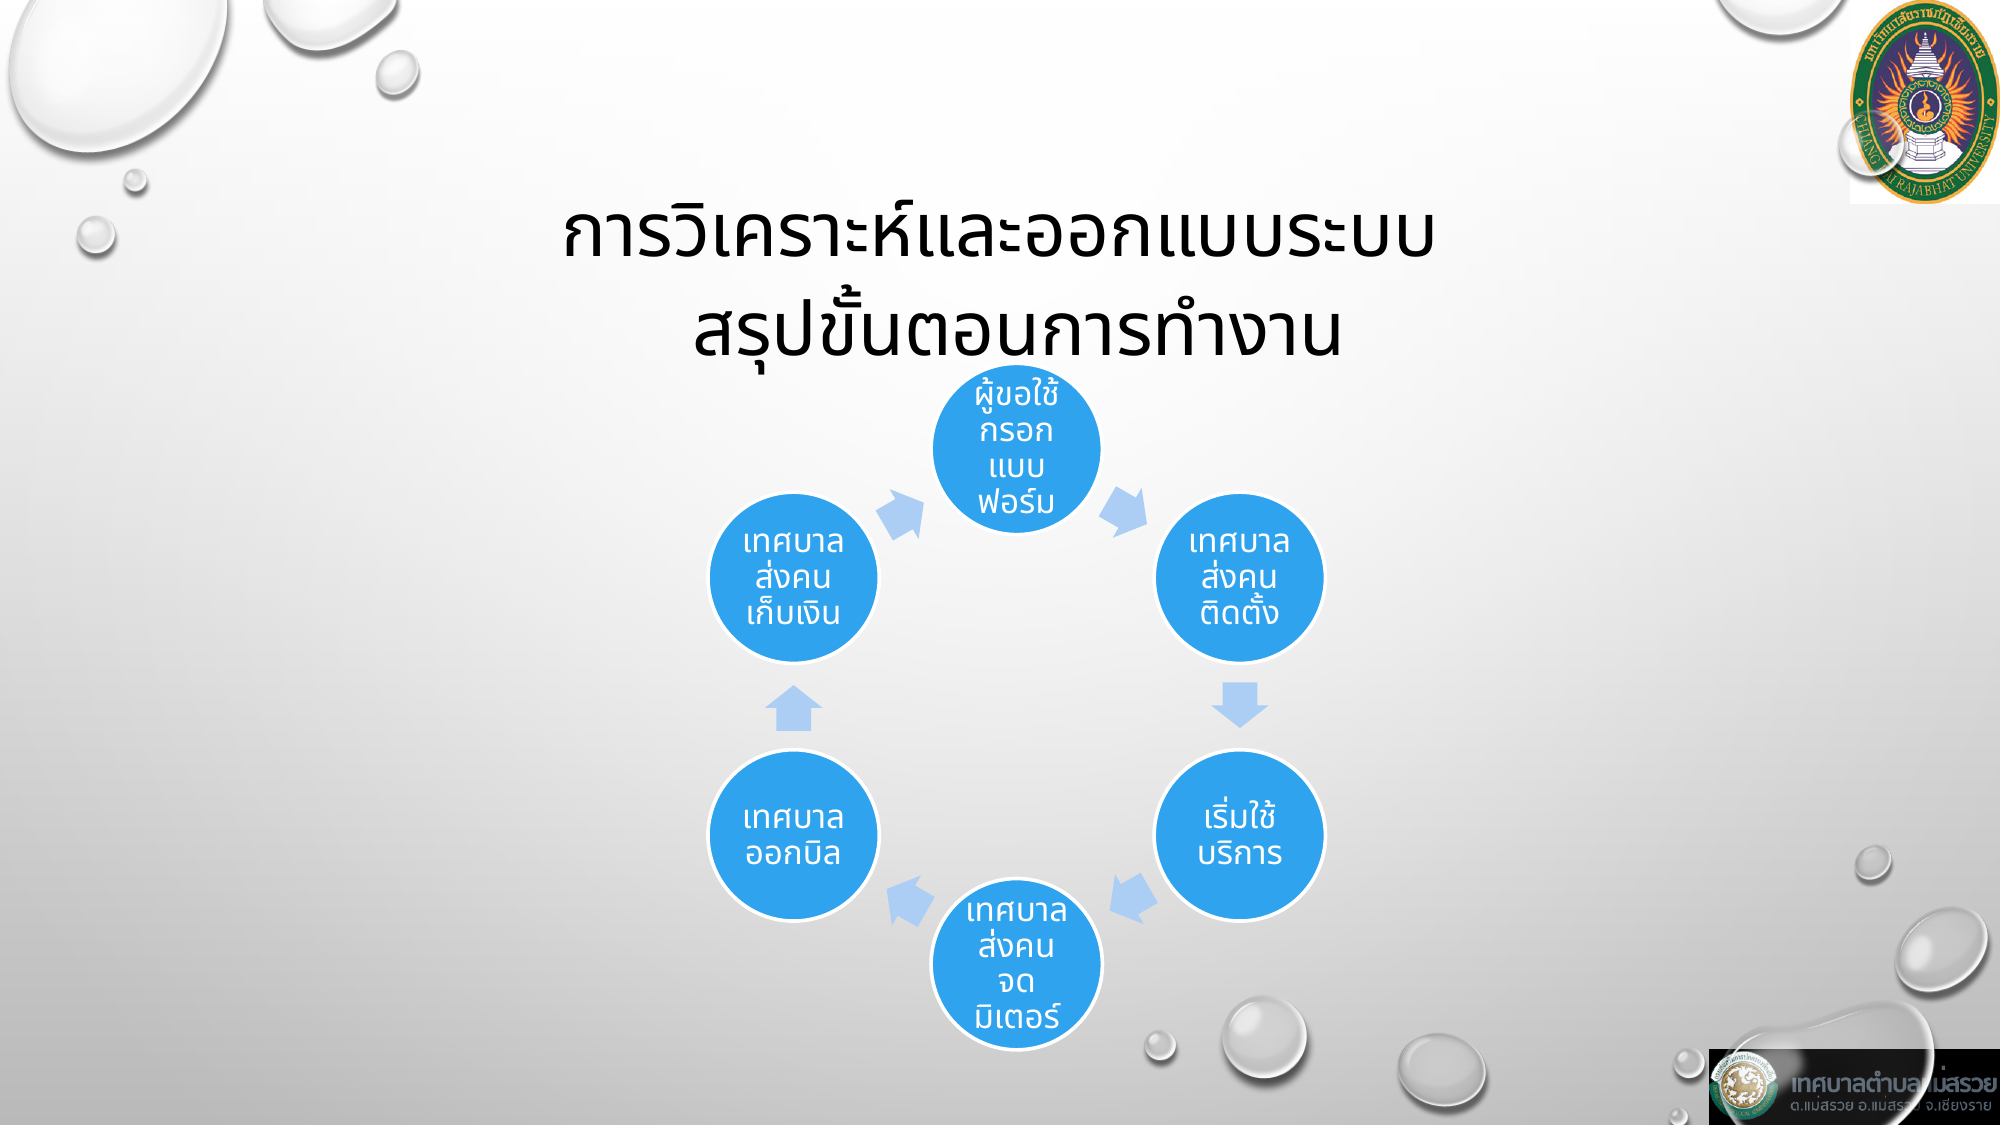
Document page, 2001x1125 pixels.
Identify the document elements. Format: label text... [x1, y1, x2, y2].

title การวิเคราะห์และออกแบบระบบ [149, 101, 1851, 361]
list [70, 362, 1963, 1051]
picture [0, 0, 2000, 1125]
text_box สรุปขั้นตอนการทำงาน [677, 273, 1361, 361]
